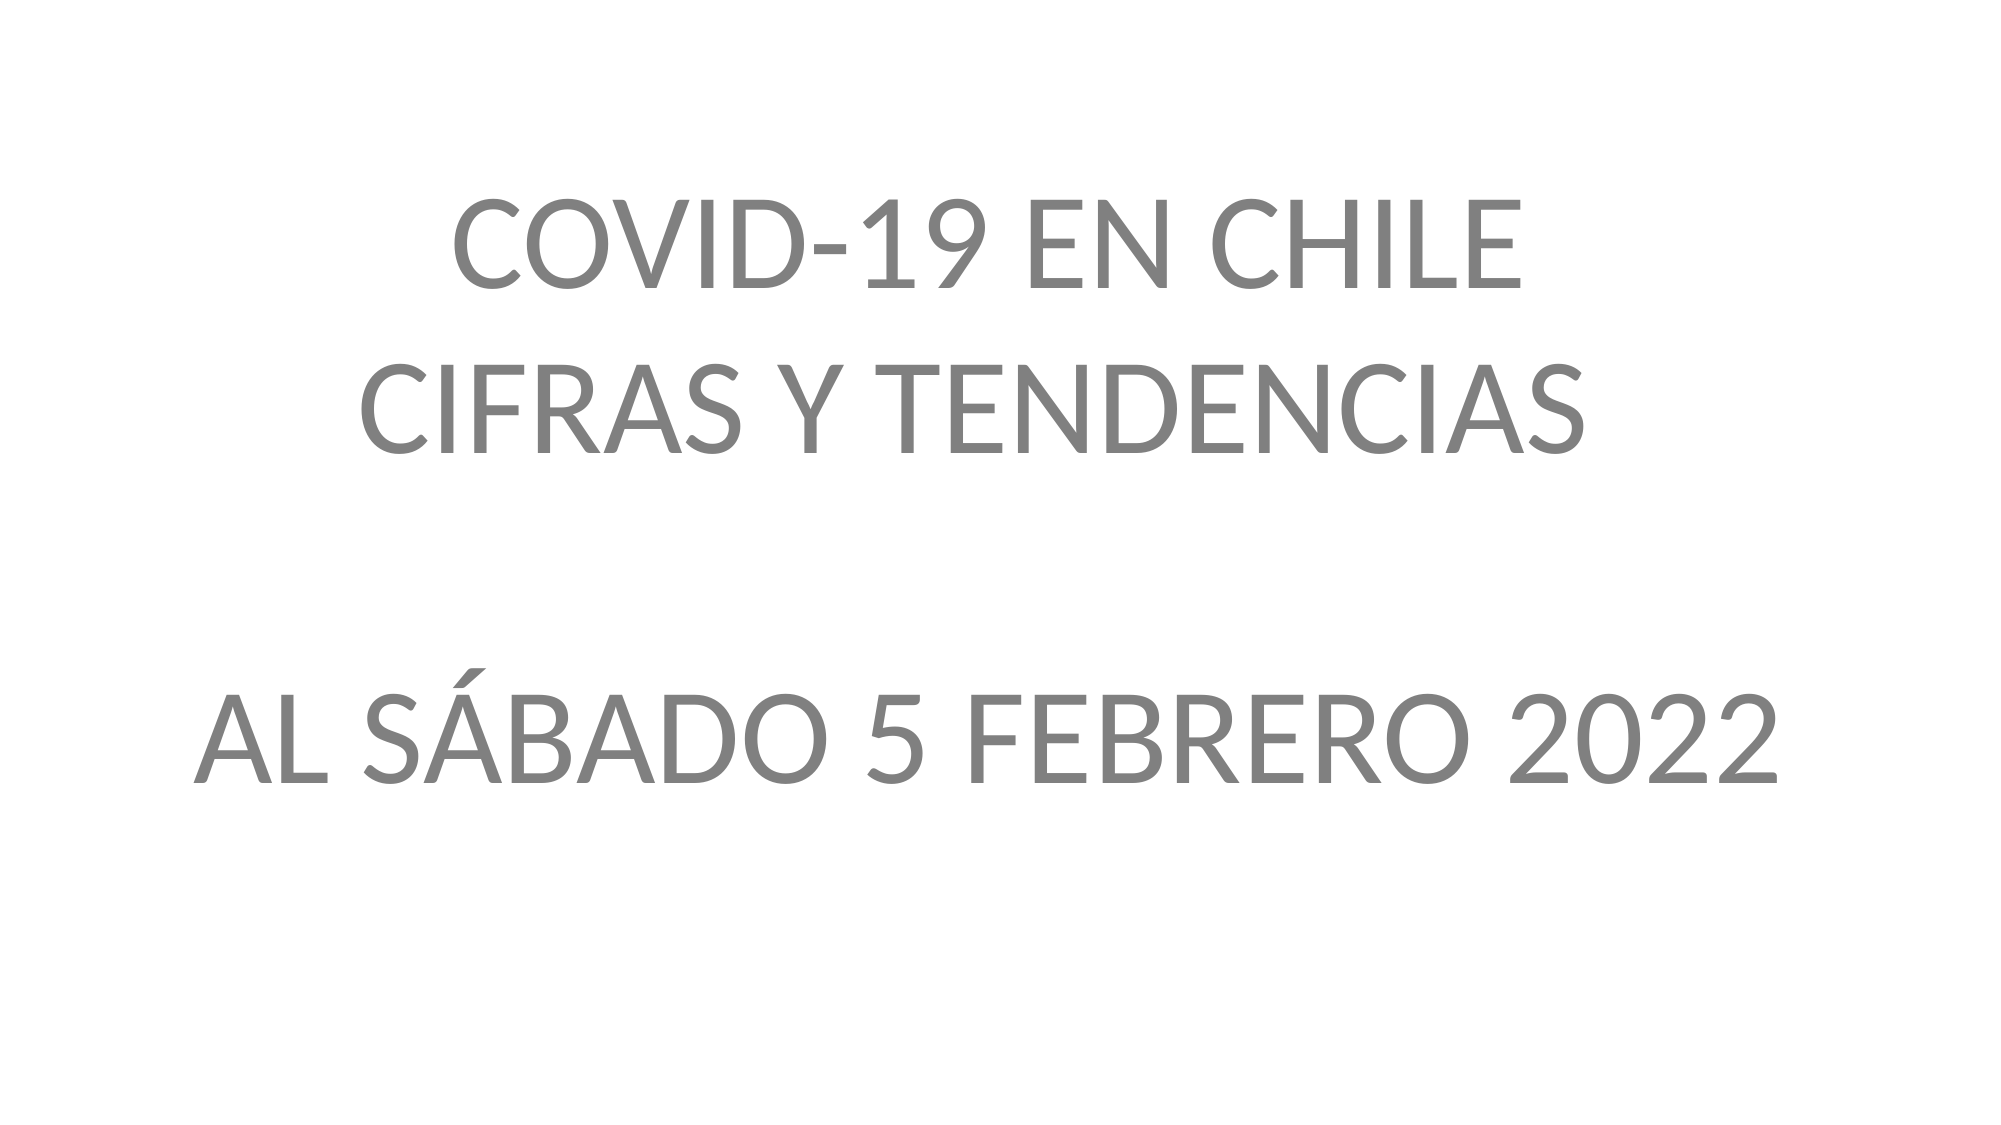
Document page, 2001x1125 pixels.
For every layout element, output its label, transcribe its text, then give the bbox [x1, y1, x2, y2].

text_box COVID-19 EN CHILE CIFRAS Y TENDENCIAS AL SÁBADO 5 FEBRERO 2022 [178, 143, 1800, 819]
